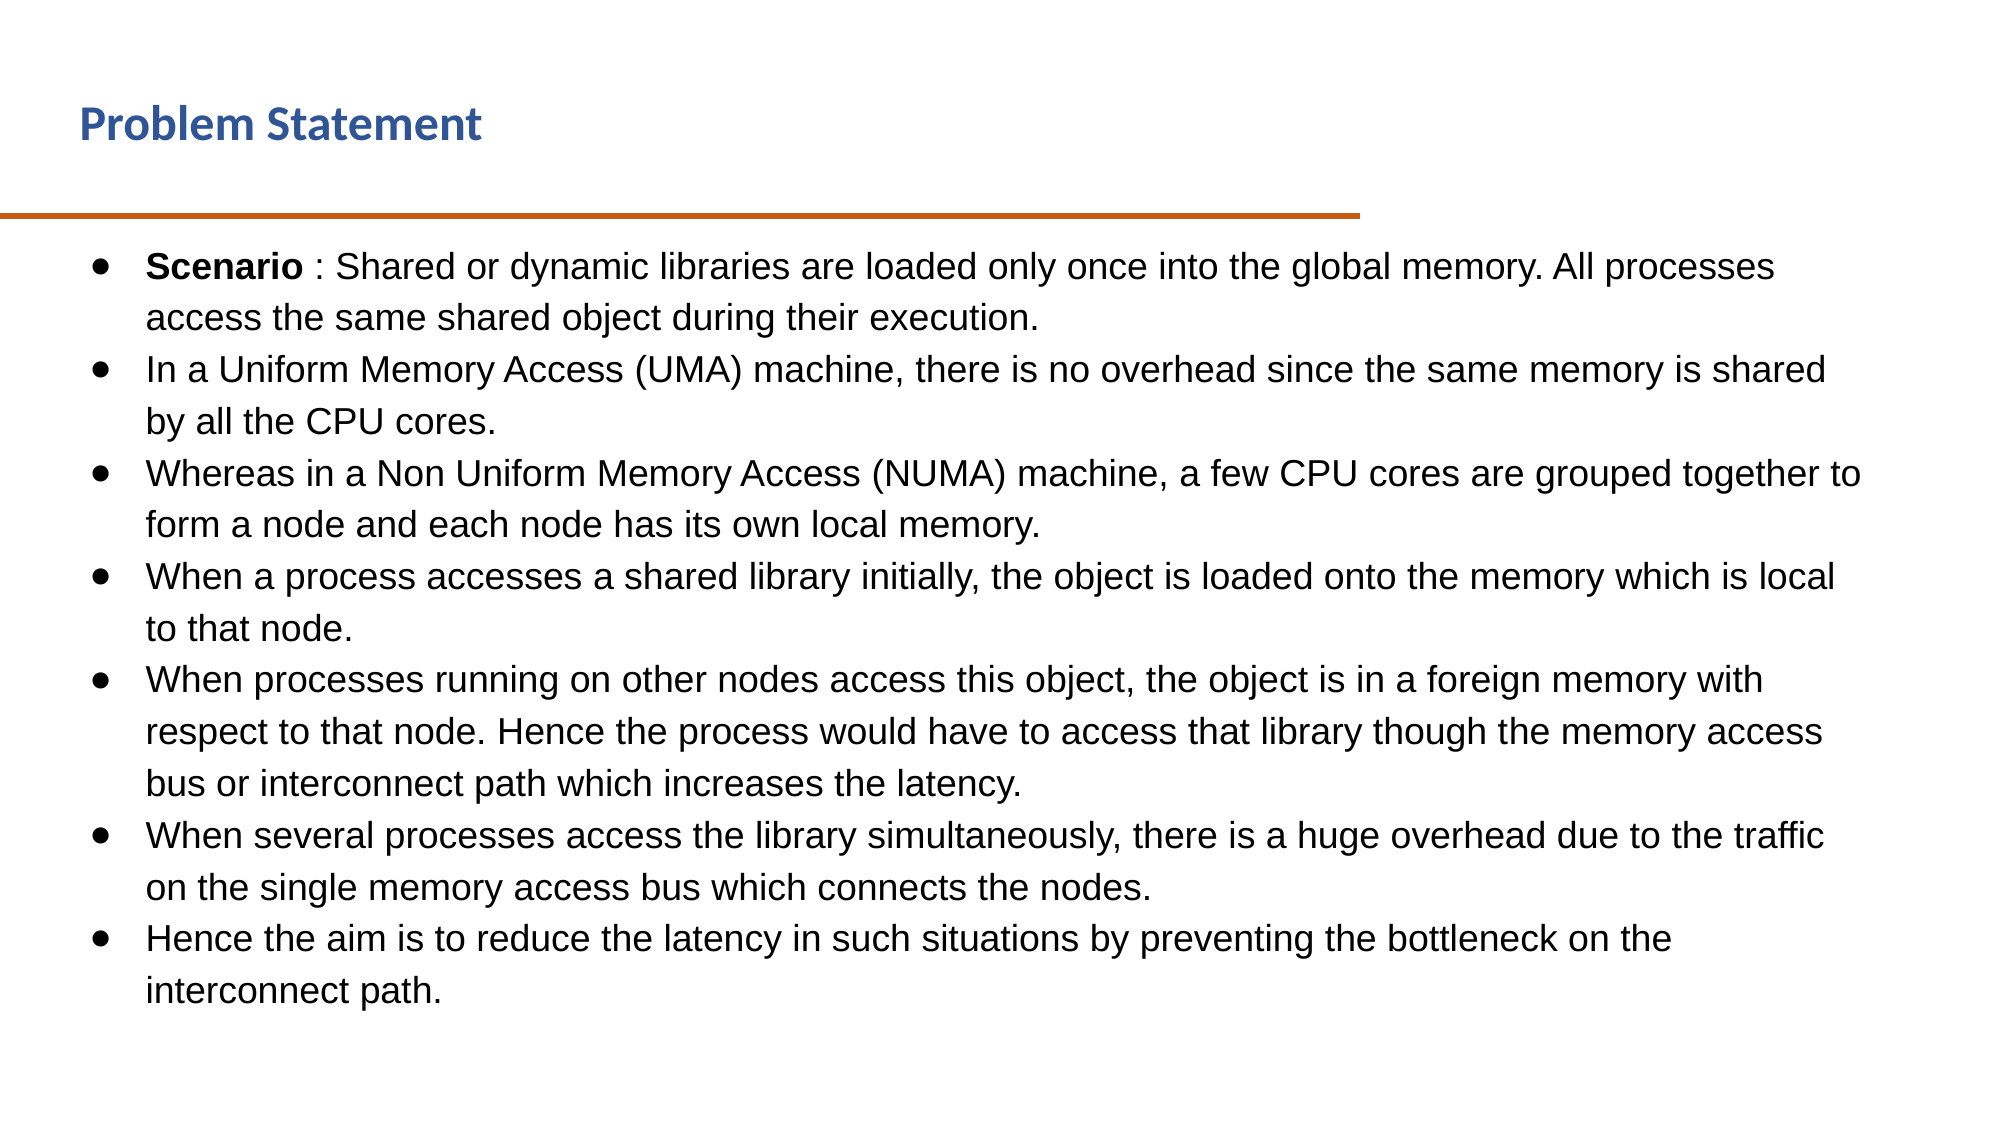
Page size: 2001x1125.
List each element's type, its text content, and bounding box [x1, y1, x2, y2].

text_box Problem Statement [64, 82, 1295, 158]
text_box Scenario : Shared or dynamic libraries are loaded only once into the global memory. All processes access the same shared object during their execution. In a Uniform Memory Access (UMA) machine, there is no overhead since the same memory is shared by all the CPU cores. Whereas in a Non Uniform Memory Access (NUMA) machine, a few CPU cores are grouped together to form a node and each node has its own local memory. When a process accesses a shared library initially, the object is loaded onto the memory which is local to that node. When processes running on other nodes access this object, the object is in a foreign memory with respect to that node. Hence the process would have to access that library though the memory access bus or interconnect path which increases the latency. When several processes access the library simultaneously, there is a huge overhead due to the traffic on the single memory access bus which connects the nodes. Hence the aim is to reduce the latency in such situations by preventing the bottleneck on the interconnect path. [55, 227, 1879, 1125]
